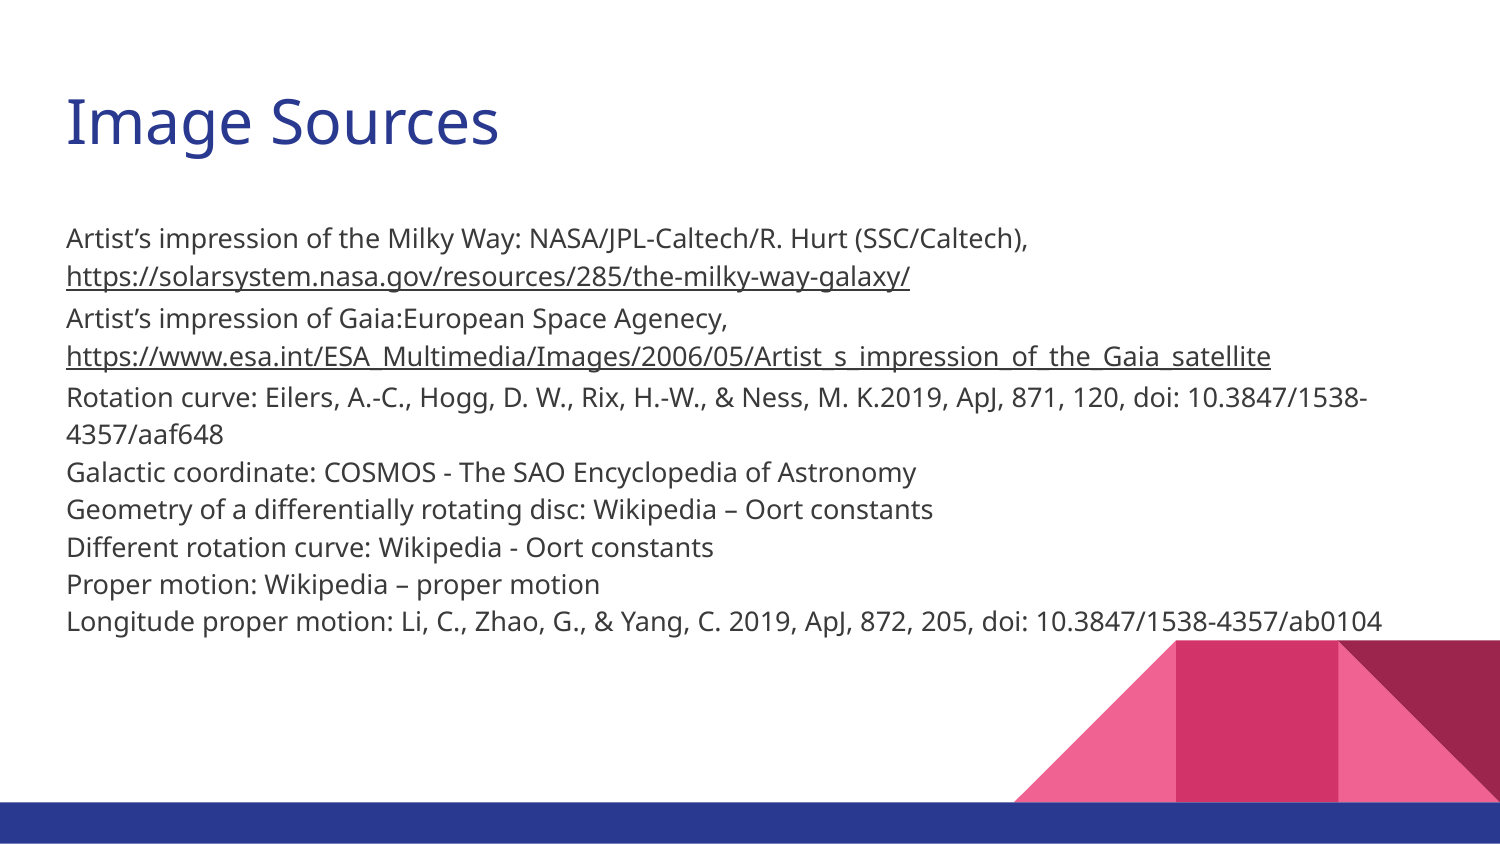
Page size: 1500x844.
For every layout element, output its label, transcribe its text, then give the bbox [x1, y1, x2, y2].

title Image Sources [51, 67, 1449, 167]
list Artist’s impression of the Milky Way: NASA/JPL-Caltech/R. Hurt (SSC/Caltech), https://solarsystem.nasa.gov/resources/285/the-milky-way-galaxy/ Artist’s impression of Gaia:European Space Agenecy, https://www.esa.int/ESA_Multimedia/Images/2006/05/Artist_s_impression_of_the_Gaia_satellite Rotation curve: Eilers, A.-C., Hogg, D. W., Rix, H.-W., & Ness, M. K.2019, ApJ, 871, 120, doi: 10.3847/1538-4357/aaf648 Galactic coordinate: COSMOS - The SAO Encyclopedia of Astronomy Geometry of a differentially rotating disc: Wikipedia – Oort constants Different rotation curve: Wikipedia - Oort constants Proper motion: Wikipedia – proper motion Longitude proper motion: Li, C., Zhao, G., & Yang, C. 2019, ApJ, 872, 205, doi: 10.3847/1538-4357/ab0104 [51, 201, 1449, 750]
